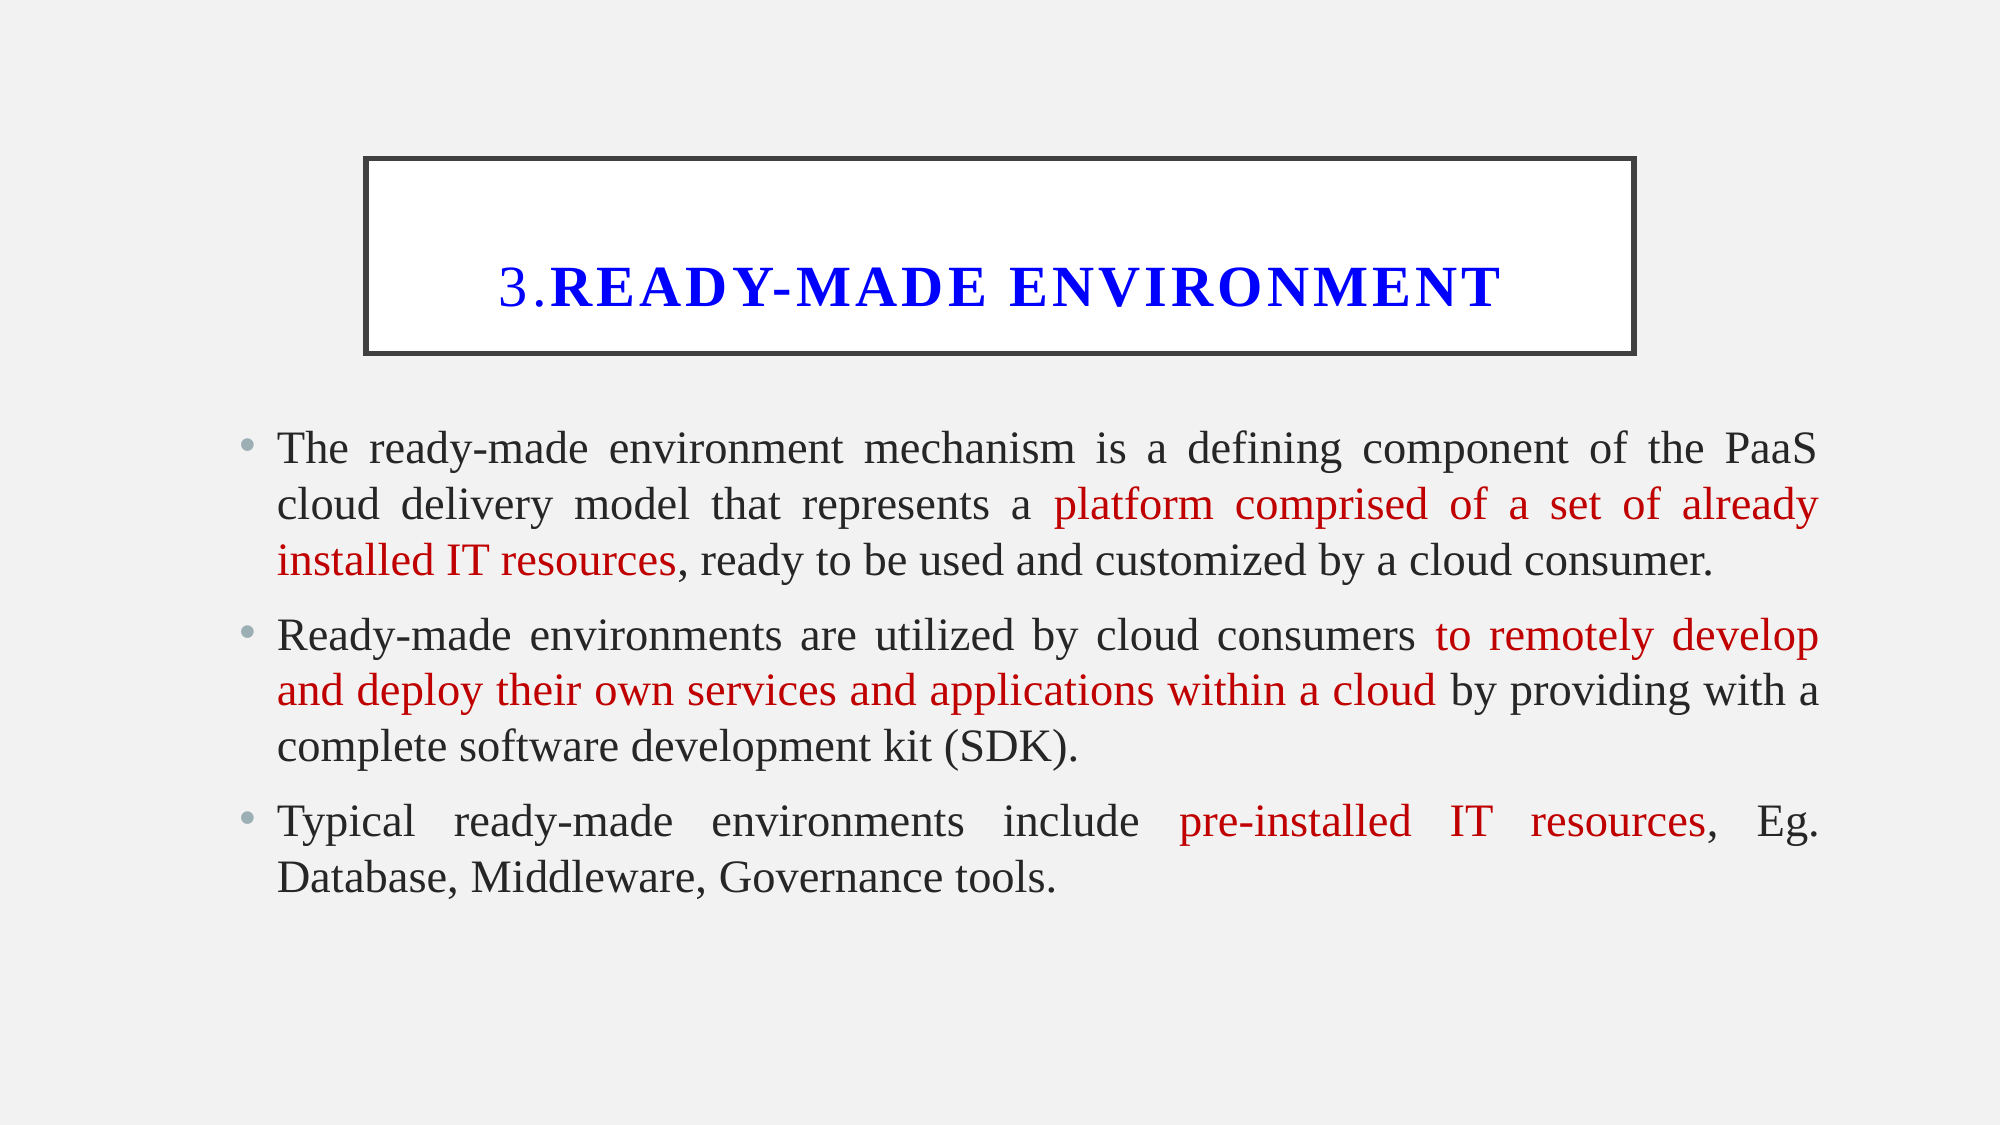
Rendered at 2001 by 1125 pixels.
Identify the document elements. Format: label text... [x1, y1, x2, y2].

title 3.Ready-Made Environment [363, 156, 1637, 356]
list The ready-made environment mechanism is a defining component of the PaaS cloud delivery model that represents a platform comprised of a set of already installed IT resources, ready to be used and customized by a cloud consumer. Ready-made environments are utilized by cloud consumers to remotely develop and deploy their own services and applications within a cloud by providing with a complete software development kit (SDK). Typical ready-made environments include pre-installed IT resources, Eg. Database, Middleware, Governance tools. [224, 409, 1835, 919]
